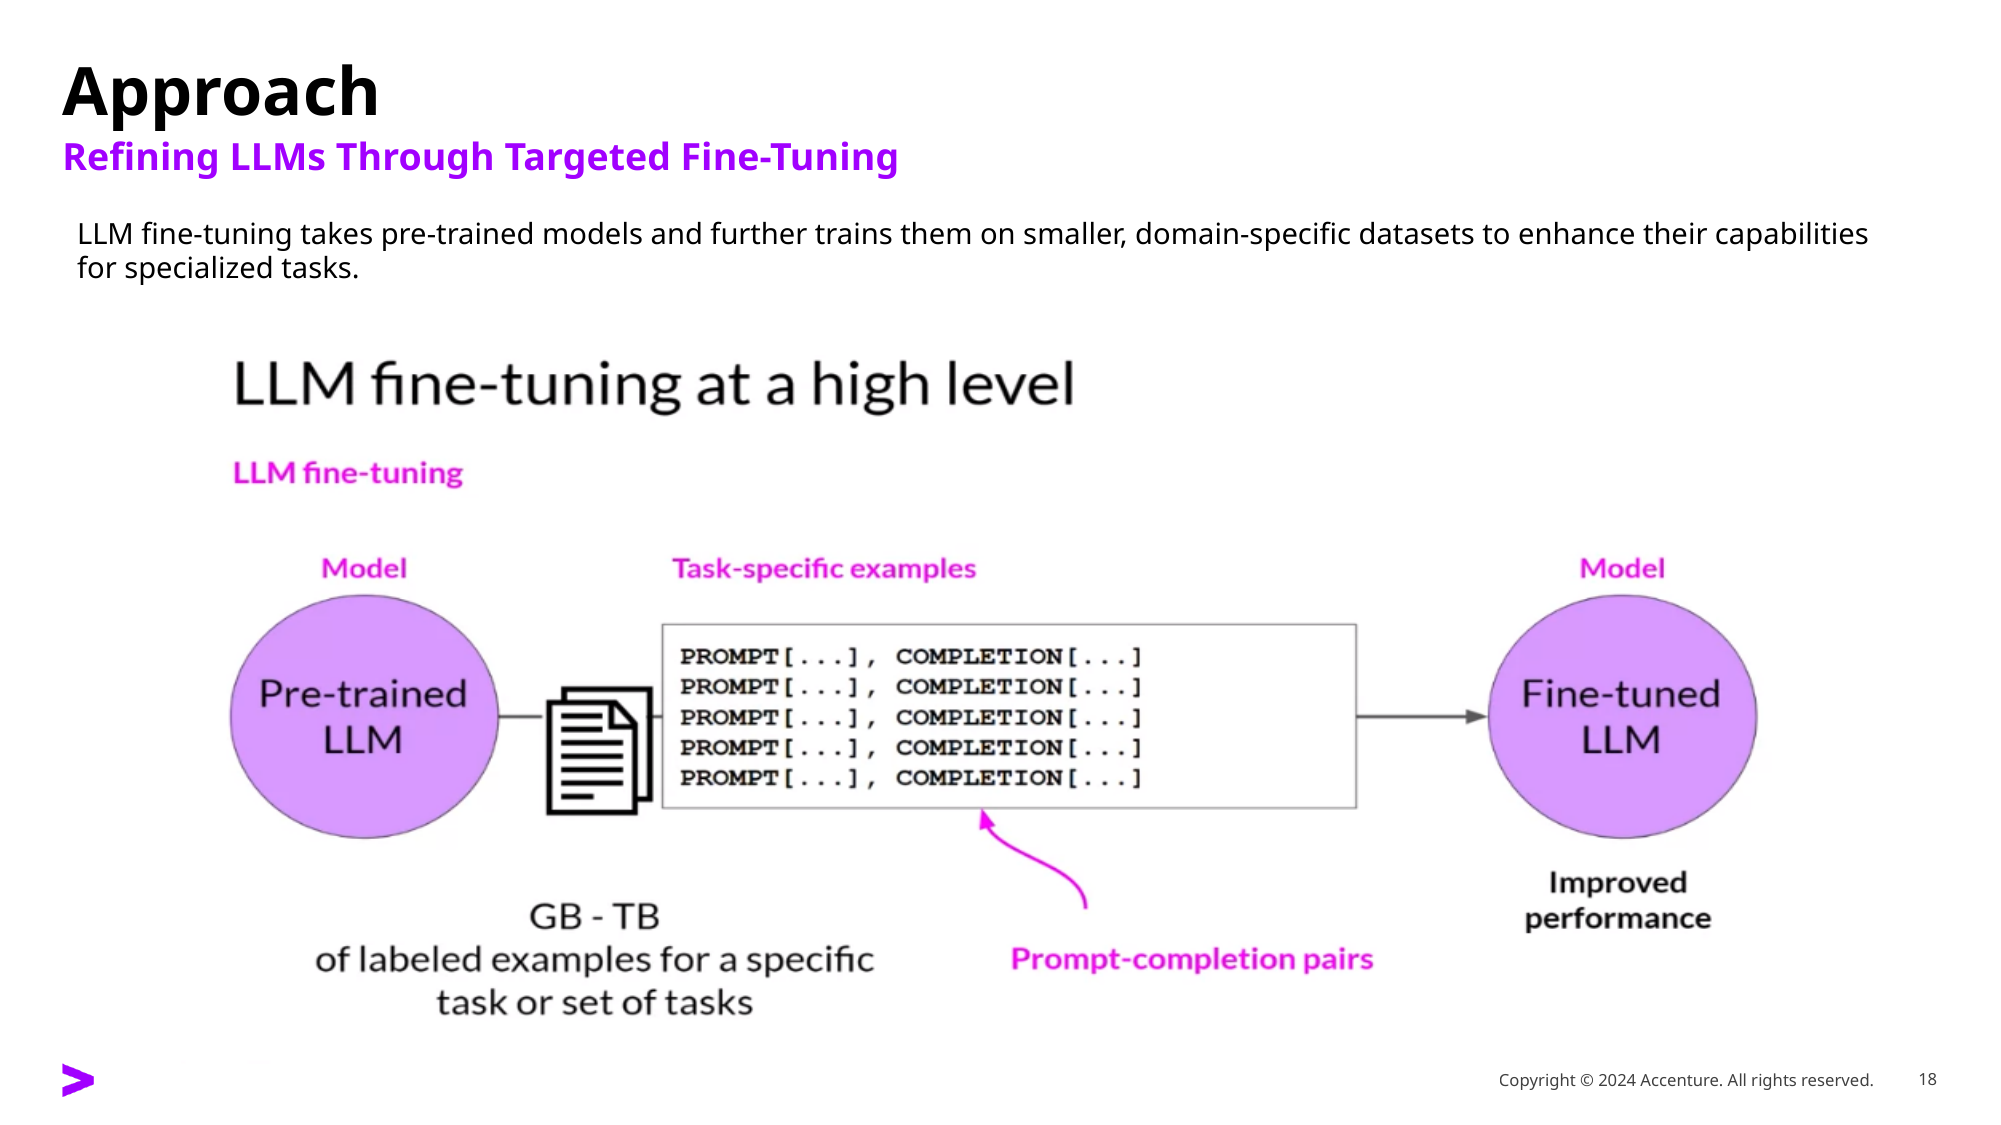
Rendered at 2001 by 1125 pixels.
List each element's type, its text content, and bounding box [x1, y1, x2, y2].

picture [180, 328, 1819, 1064]
list Refining LLMs Through Targeted Fine-Tuning [62, 132, 1938, 179]
picture [62, 1063, 94, 1097]
text_box LLM fine-tuning takes pre-trained models and further trains them on smaller, domain-specific datasets to enhance their capabilities for specialized tasks. [62, 207, 1910, 293]
title Approach [62, 64, 1938, 131]
